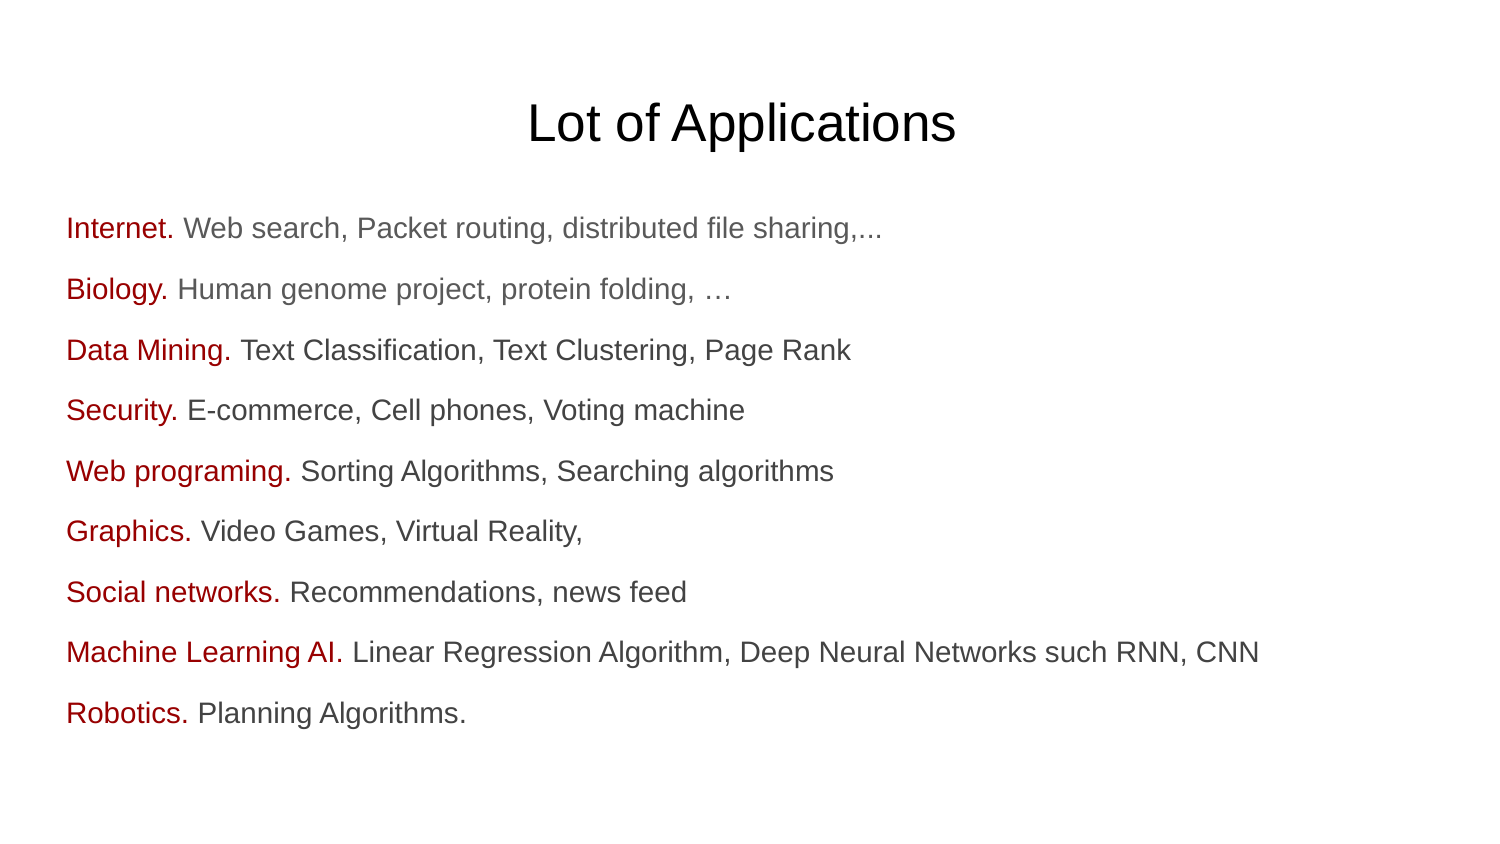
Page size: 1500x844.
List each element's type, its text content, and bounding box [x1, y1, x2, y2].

list Internet. Web search, Packet routing, distributed file sharing,... Biology. Human genome project, protein folding, … Data Mining. Text Classification, Text Clustering, Page Rank Security. E-commerce, Cell phones, Voting machine Web programing. Sorting Algorithms, Searching algorithms Graphics. Video Games, Virtual Reality, Social networks. Recommendations, news feed Machine Learning AI. Linear Regression Algorithm, Deep Neural Networks such RNN, CNN Robotics. Planning Algorithms. [51, 189, 1449, 750]
title Lot of Applications [51, 72, 1449, 167]
